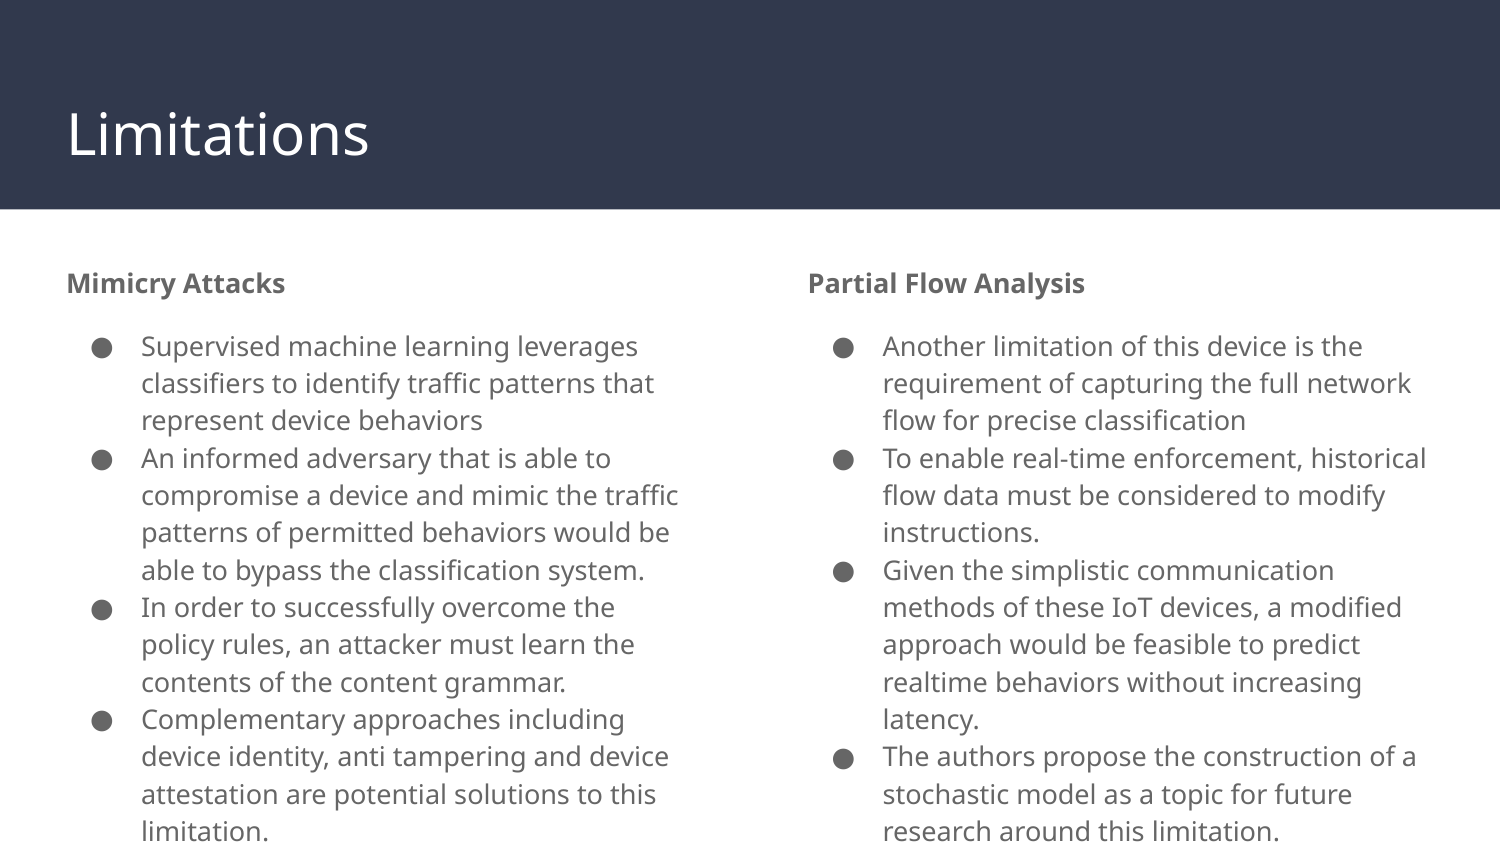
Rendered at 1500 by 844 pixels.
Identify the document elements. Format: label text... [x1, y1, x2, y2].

title Limitations [51, 82, 1449, 185]
list Mimicry Attacks Supervised machine learning leverages classifiers to identify traffic patterns that represent device behaviors An informed adversary that is able to compromise a device and mimic the traffic patterns of permitted behaviors would be able to bypass the classification system. In order to successfully overcome the policy rules, an attacker must learn the contents of the content grammar. Complementary approaches including device identity, anti tampering and device attestation are potential solutions to this limitation. [51, 247, 708, 825]
list Partial Flow Analysis Another limitation of this device is the requirement of capturing the full network flow for precise classification To enable real-time enforcement, historical flow data must be considered to modify instructions. Given the simplistic communication methods of these IoT devices, a modified approach would be feasible to predict realtime behaviors without increasing latency. The authors propose the construction of a stochastic model as a topic for future research around this limitation. [792, 247, 1449, 818]
